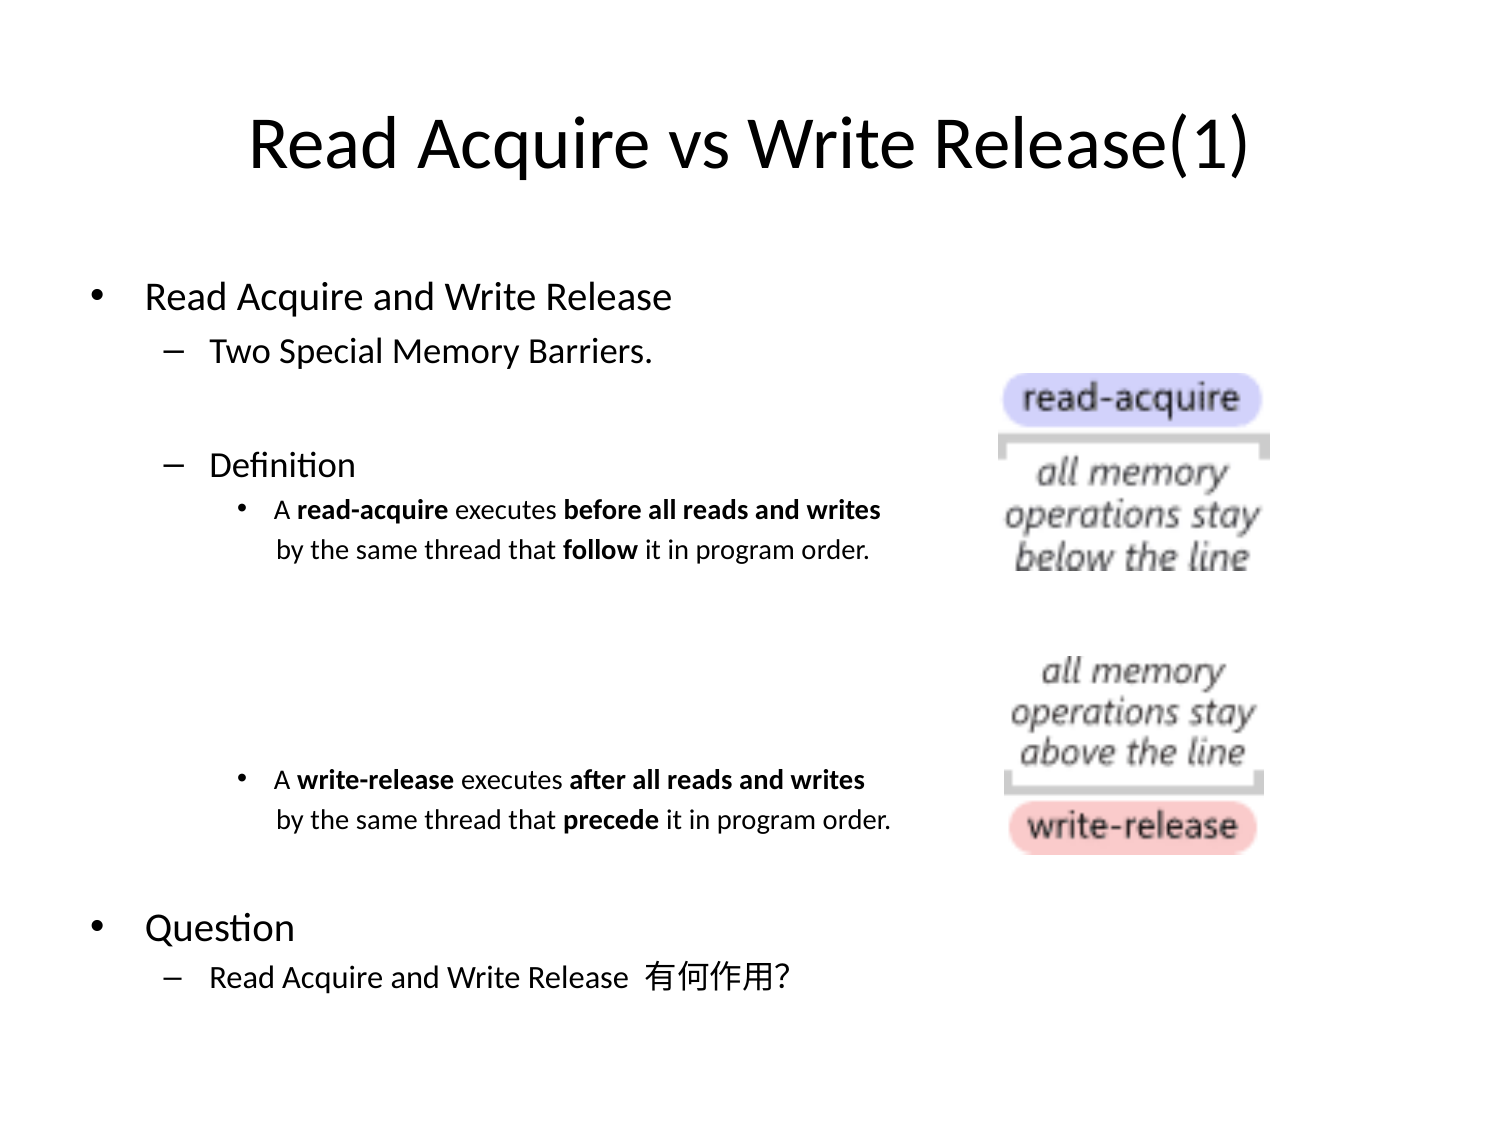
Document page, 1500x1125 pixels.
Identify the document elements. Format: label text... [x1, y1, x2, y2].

title Read Acquire vs Write Release(1) [74, 44, 1426, 233]
list Read Acquire and Write Release Two Special Memory Barriers. Definition A read-acquire executes before all reads and writes by the same thread that follow it in program order. A write-release executes after all reads and writes by the same thread that precede it in program order. Question Read Acquire and Write Release 有何作用？ [74, 262, 1426, 1006]
picture [1003, 656, 1264, 855]
picture [997, 373, 1270, 572]
